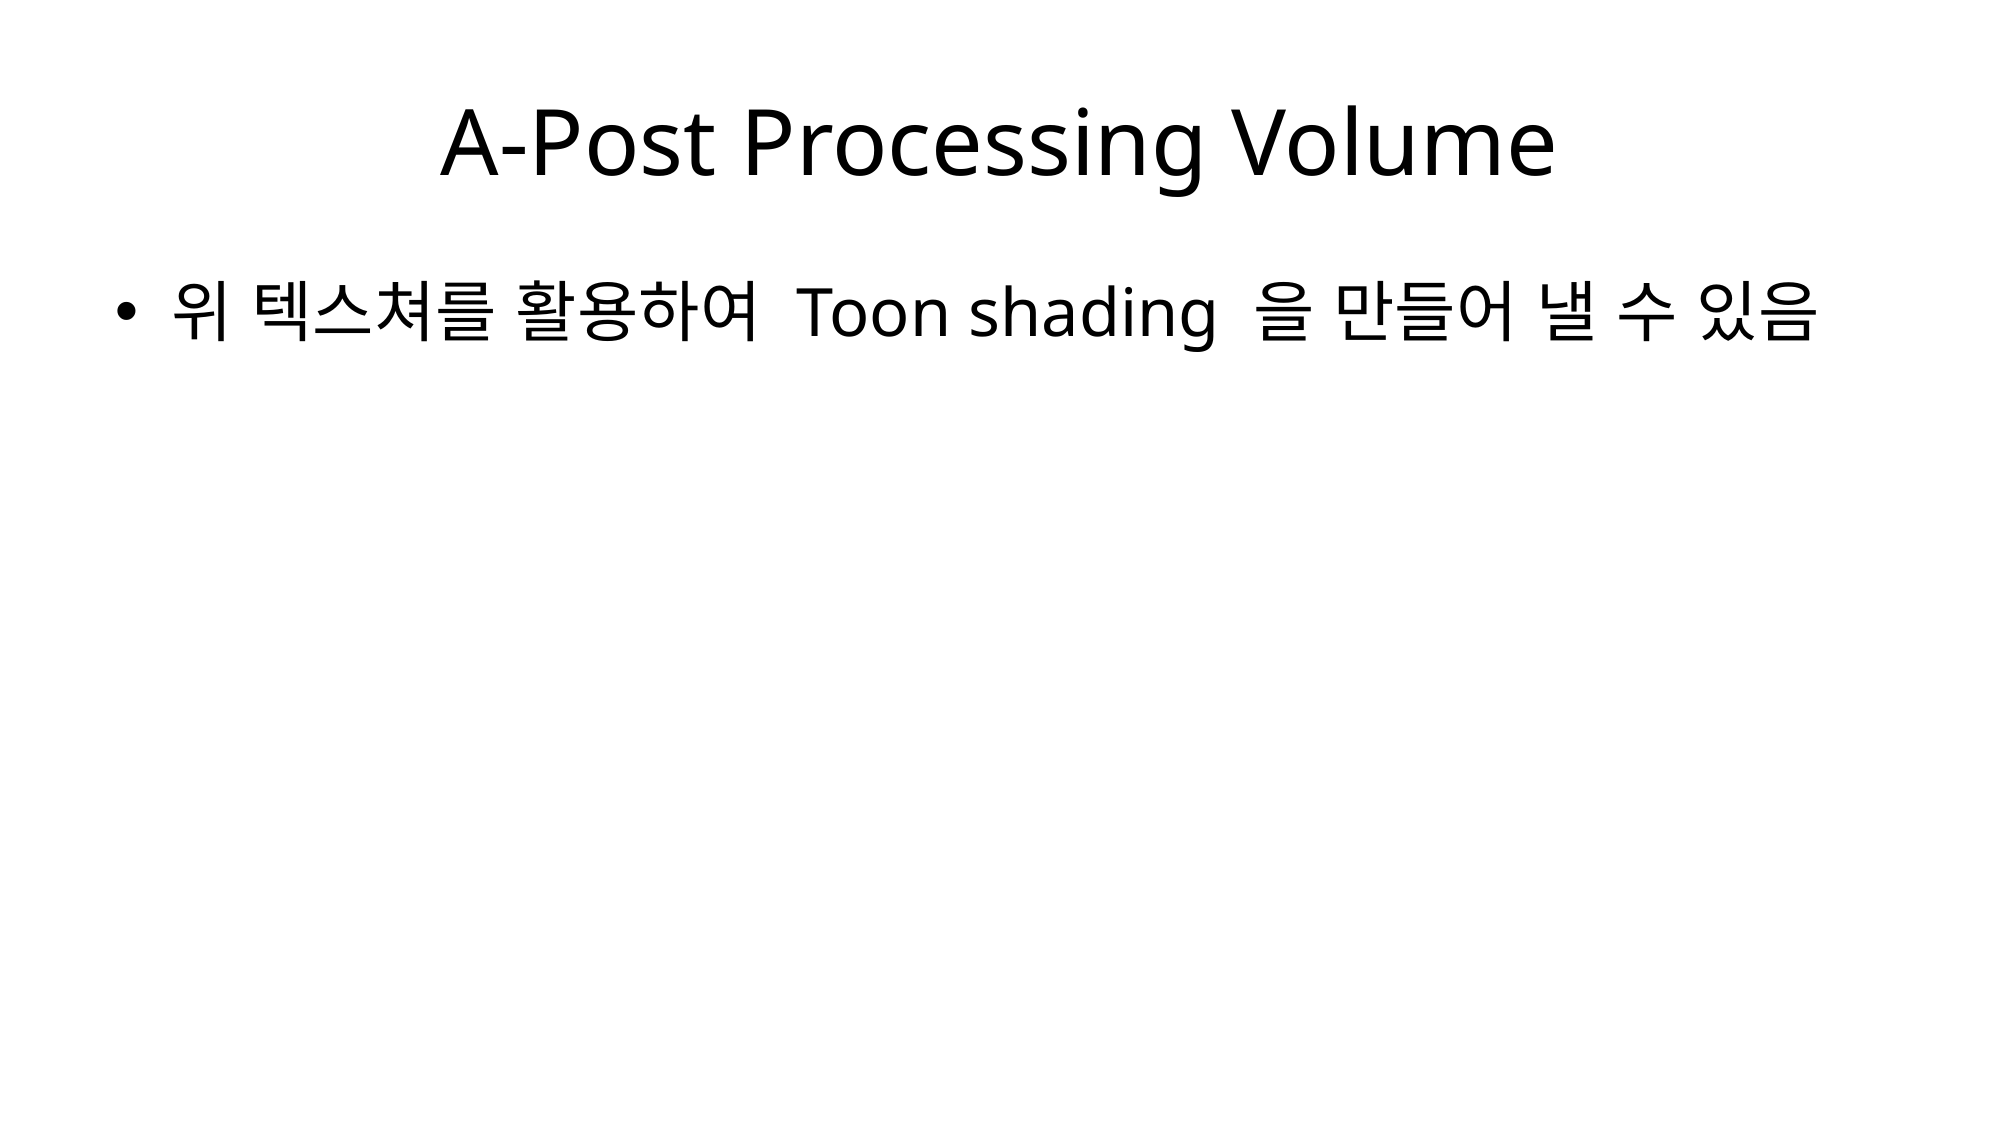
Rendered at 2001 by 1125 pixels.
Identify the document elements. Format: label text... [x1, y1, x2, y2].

list 위 텍스쳐를 활용하여 Toon shading 을 만들어 낼 수 있음 [99, 262, 1900, 1005]
title A-Post Processing Volume [99, 45, 1900, 233]
